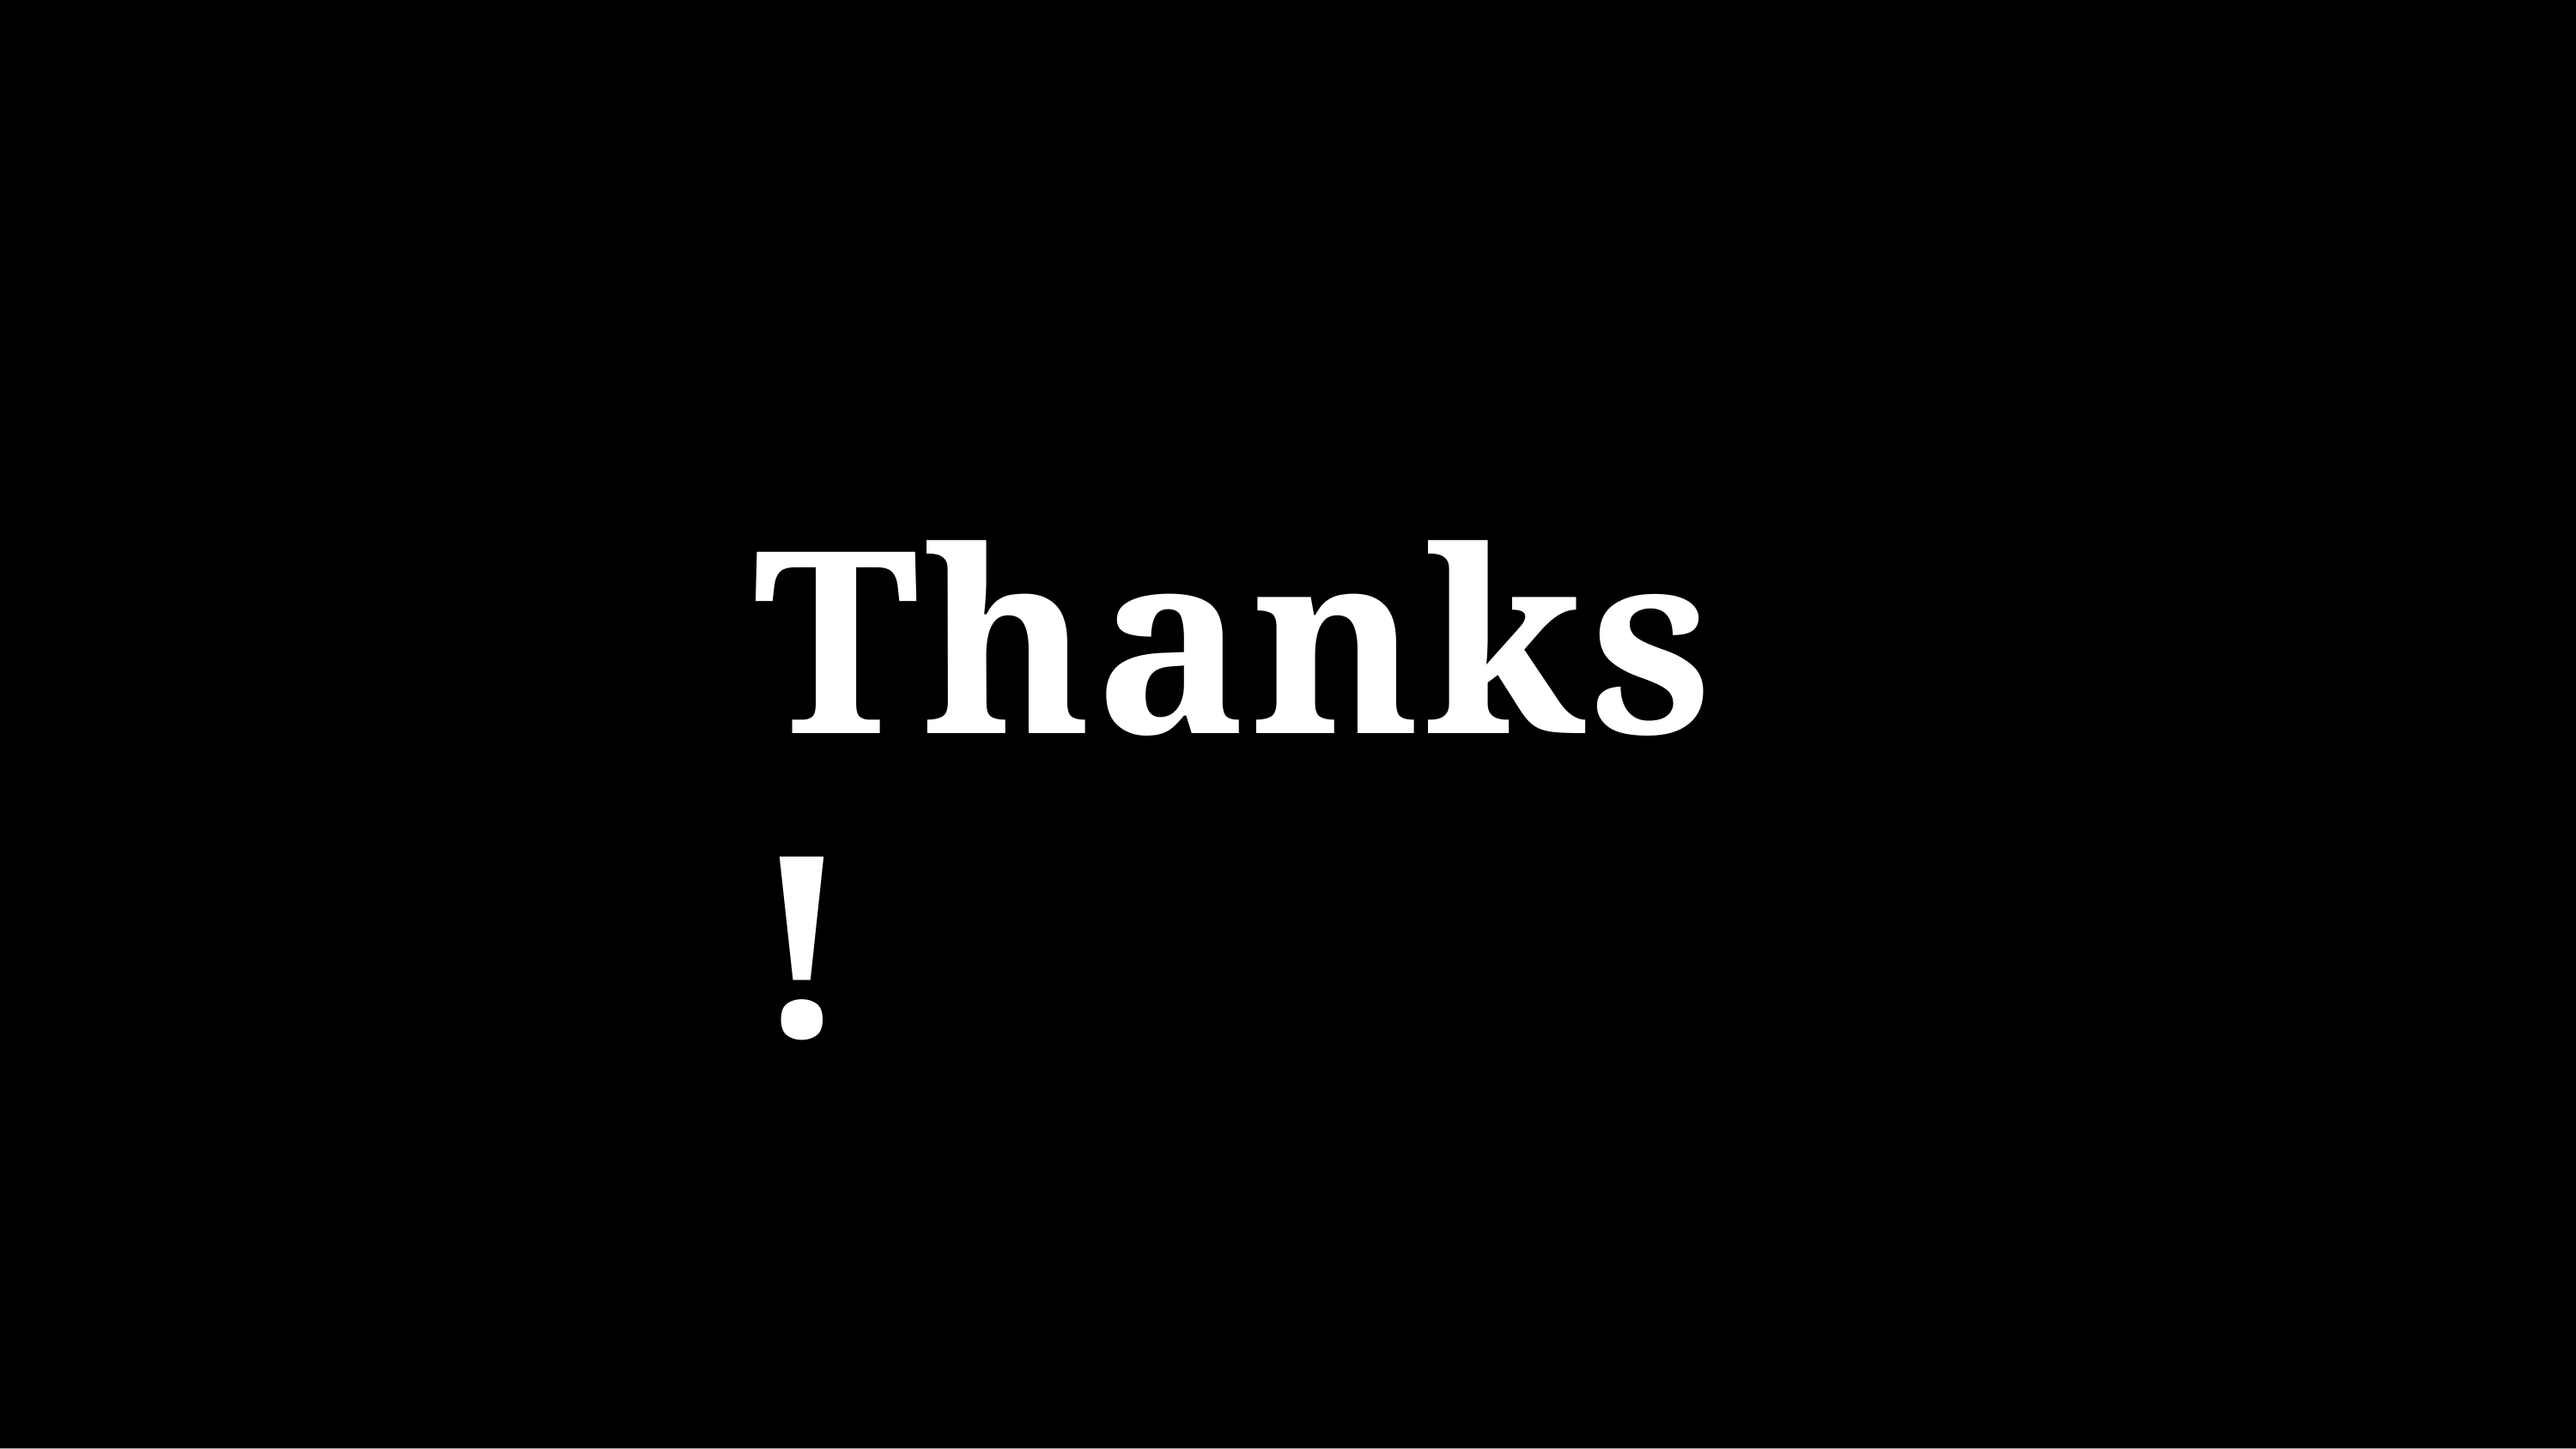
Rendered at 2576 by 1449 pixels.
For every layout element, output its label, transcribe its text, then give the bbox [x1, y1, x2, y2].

title Thanks! [751, 477, 1736, 1089]
